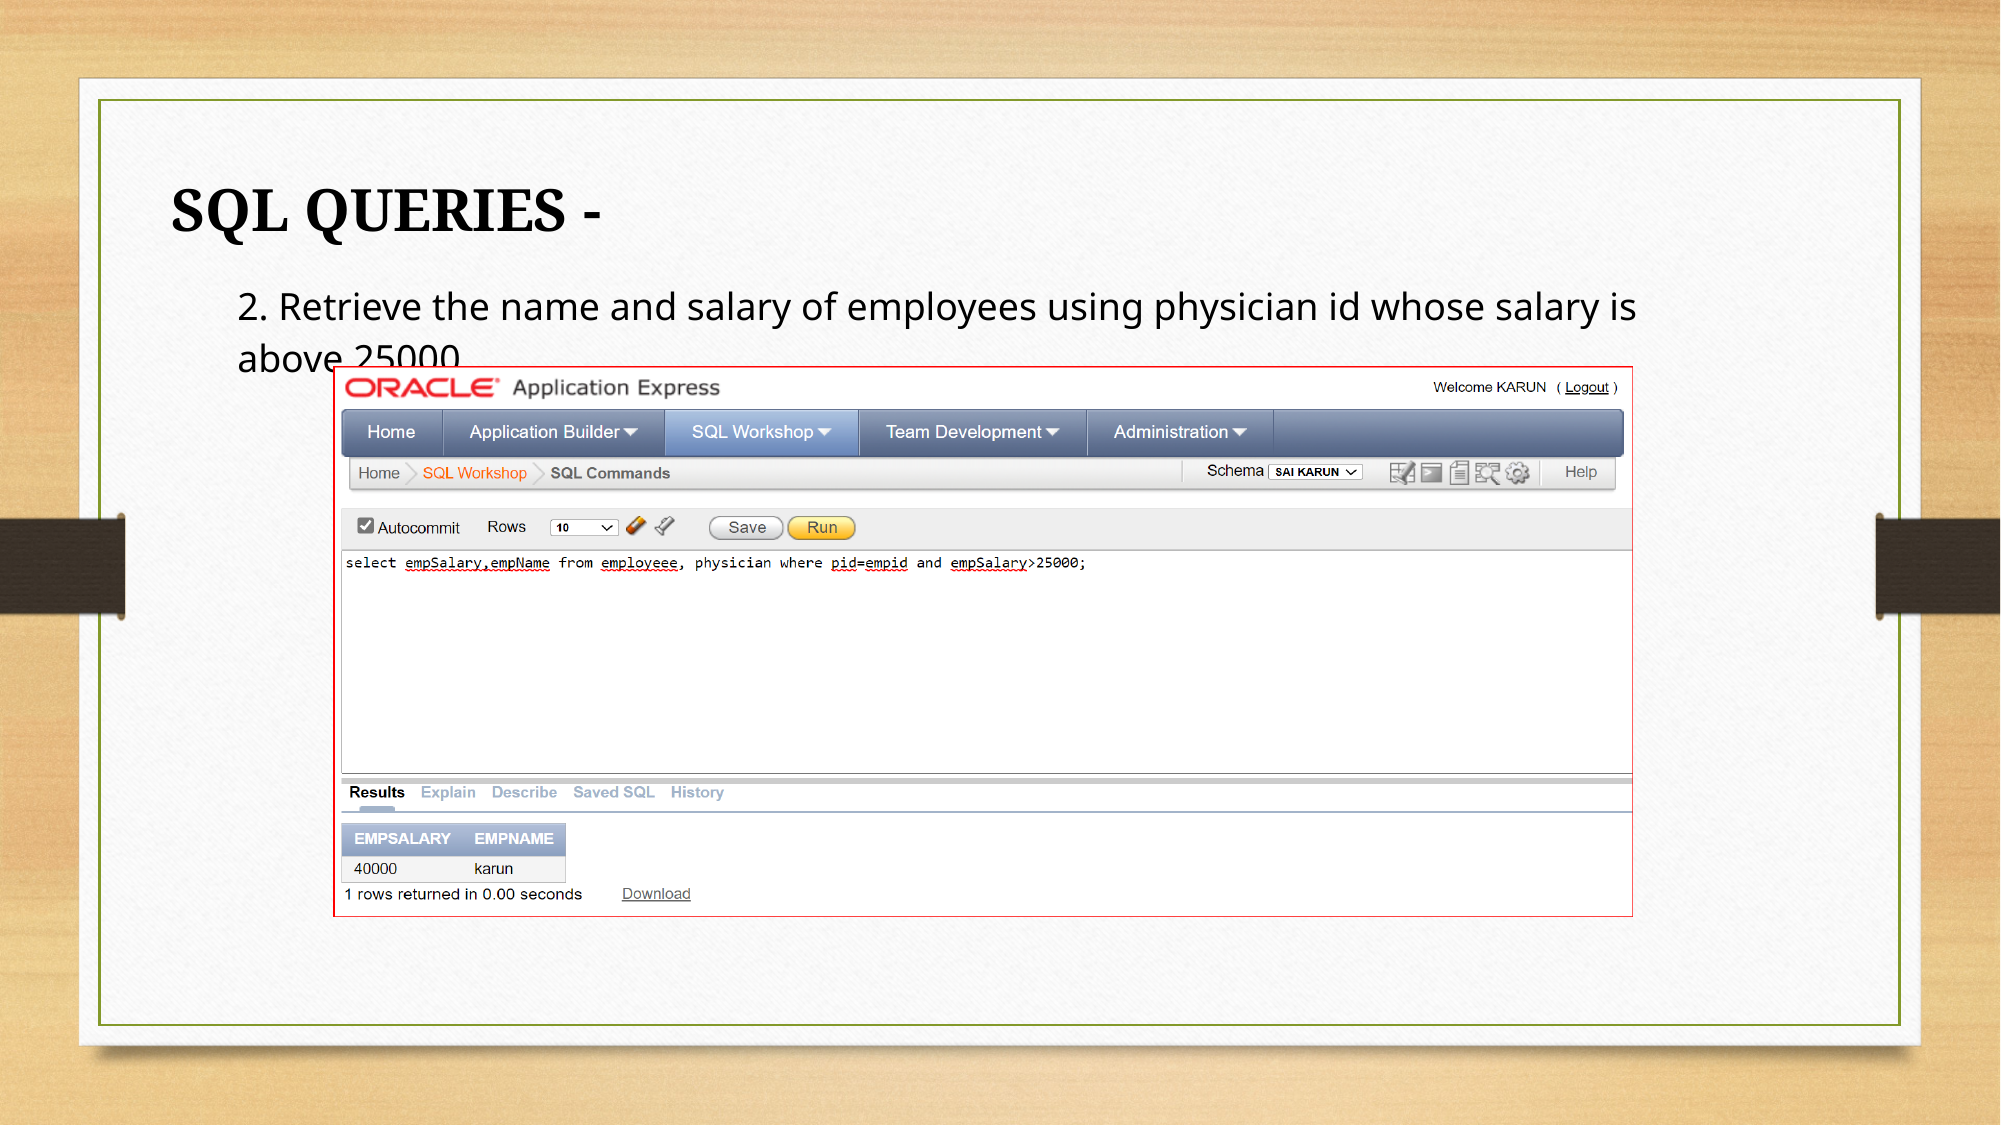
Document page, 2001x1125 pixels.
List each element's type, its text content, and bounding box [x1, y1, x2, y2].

text_box SQL QUERIES - [156, 166, 620, 251]
picture [0, 0, 2001, 1125]
text_box 2. Retrieve the name and salary of employees using physician id whose salary is above 25000. [222, 268, 1660, 387]
